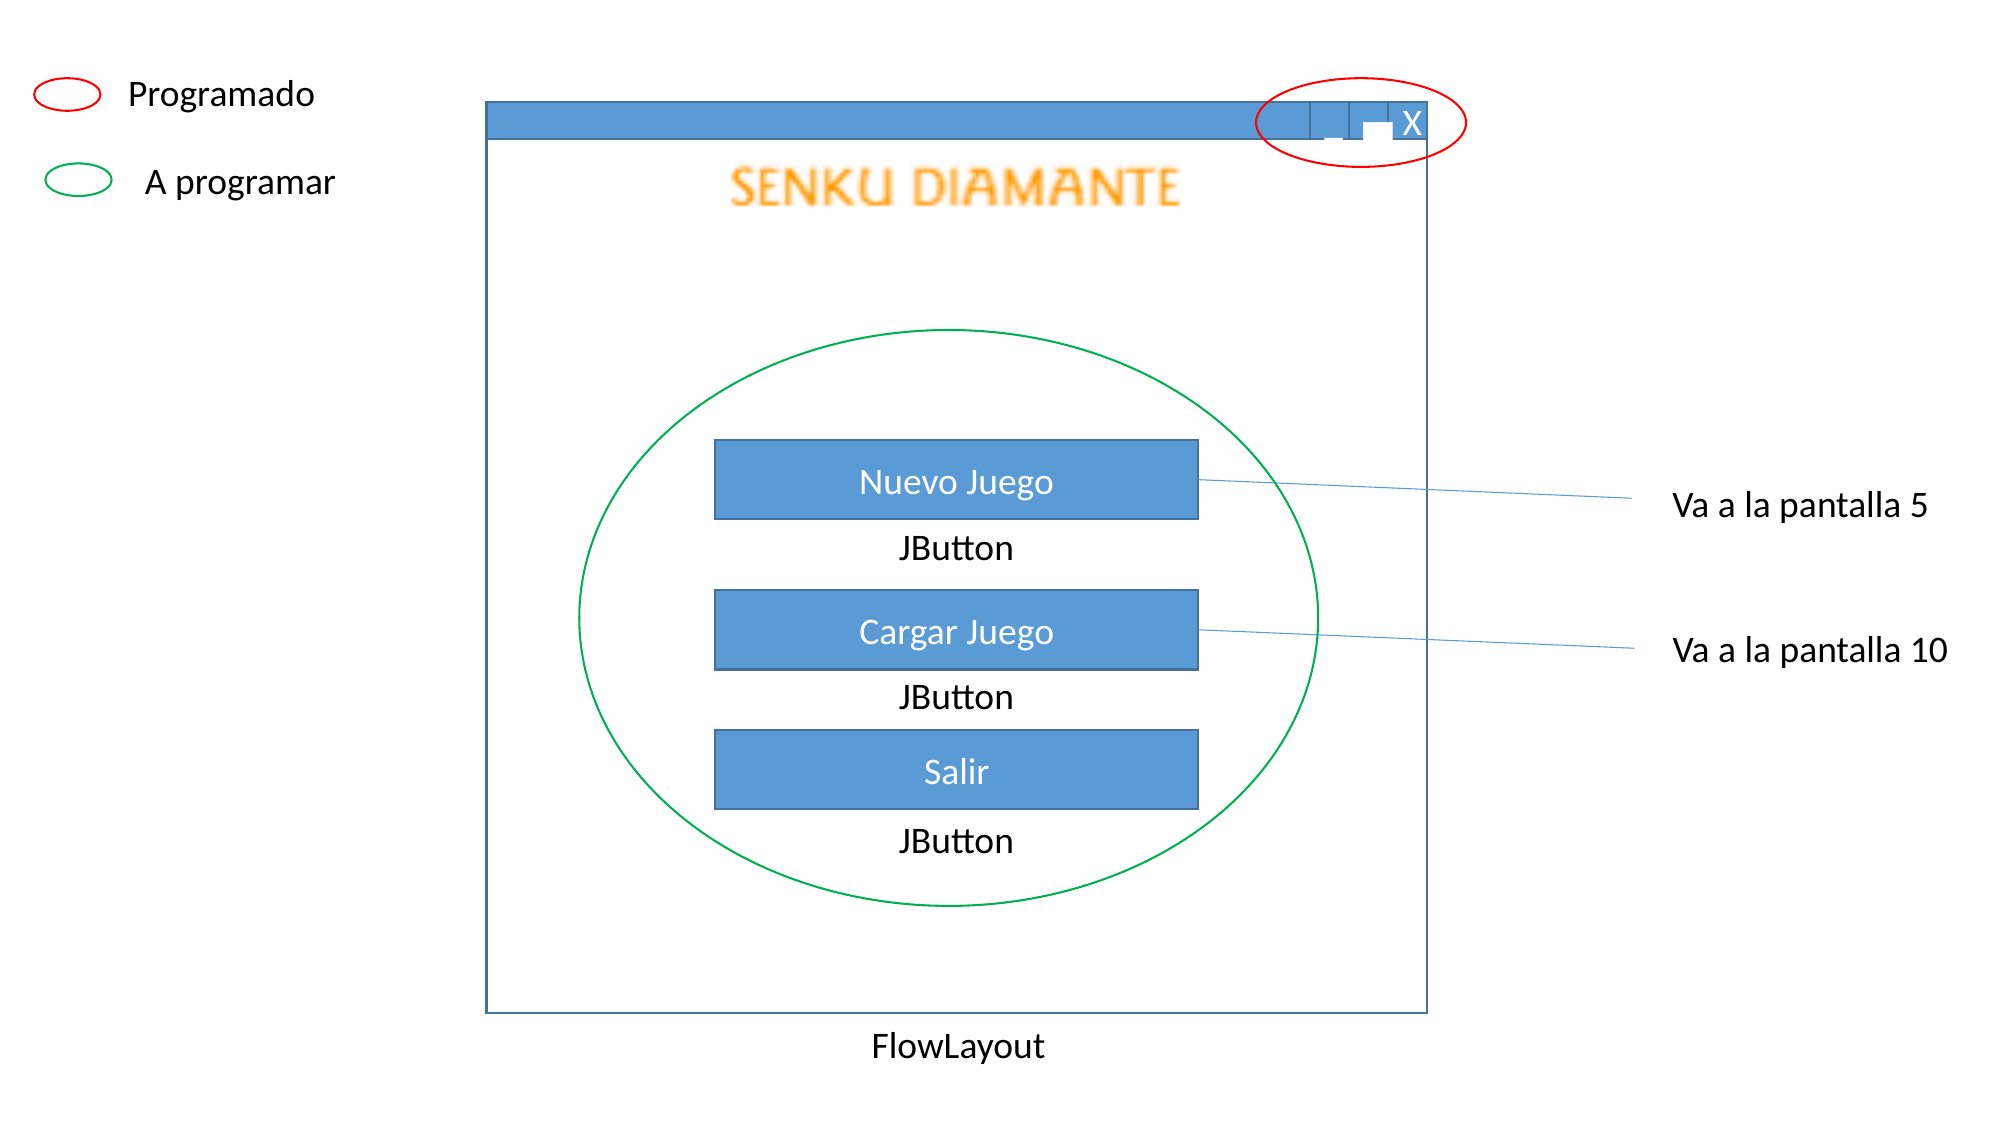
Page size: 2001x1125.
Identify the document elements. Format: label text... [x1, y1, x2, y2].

text_box [44, 162, 113, 198]
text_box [1198, 629, 1635, 649]
text_box Va a la pantalla 10 [1657, 617, 1964, 678]
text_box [1198, 479, 1632, 499]
text_box A programar [130, 149, 352, 210]
picture [715, 149, 1199, 243]
text_box FlowLayout [856, 1013, 1061, 1073]
text_box [1255, 77, 1468, 168]
text_box [33, 77, 102, 112]
text_box Va a la pantalla 5 [1657, 473, 1944, 533]
text_box [578, 328, 1320, 907]
text_box Programado [113, 61, 331, 122]
text_box [485, 101, 1266, 140]
text_box [485, 140, 1428, 1014]
